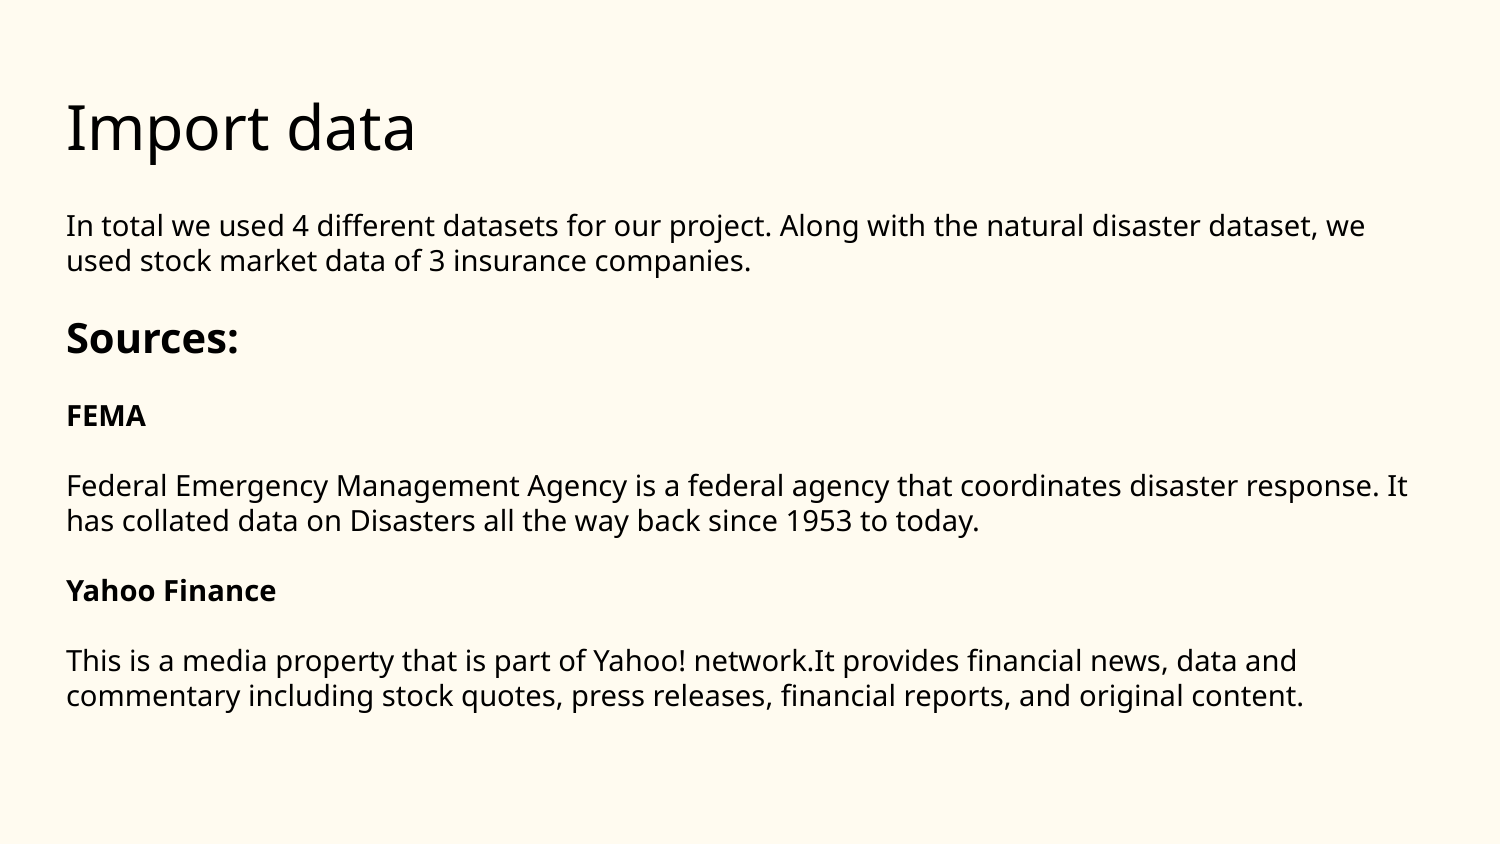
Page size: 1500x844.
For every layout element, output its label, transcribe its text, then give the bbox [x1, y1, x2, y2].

title Import data [51, 72, 1449, 174]
list In total we used 4 different datasets for our project. Along with the natural disaster dataset, we used stock market data of 3 insurance companies. Sources: FEMA Federal Emergency Management Agency is a federal agency that coordinates disaster response. It has collated data on Disasters all the way back since 1953 to today. Yahoo Finance This is a media property that is part of Yahoo! network.It provides financial news, data and commentary including stock quotes, press releases, financial reports, and original content. [51, 192, 1449, 750]
